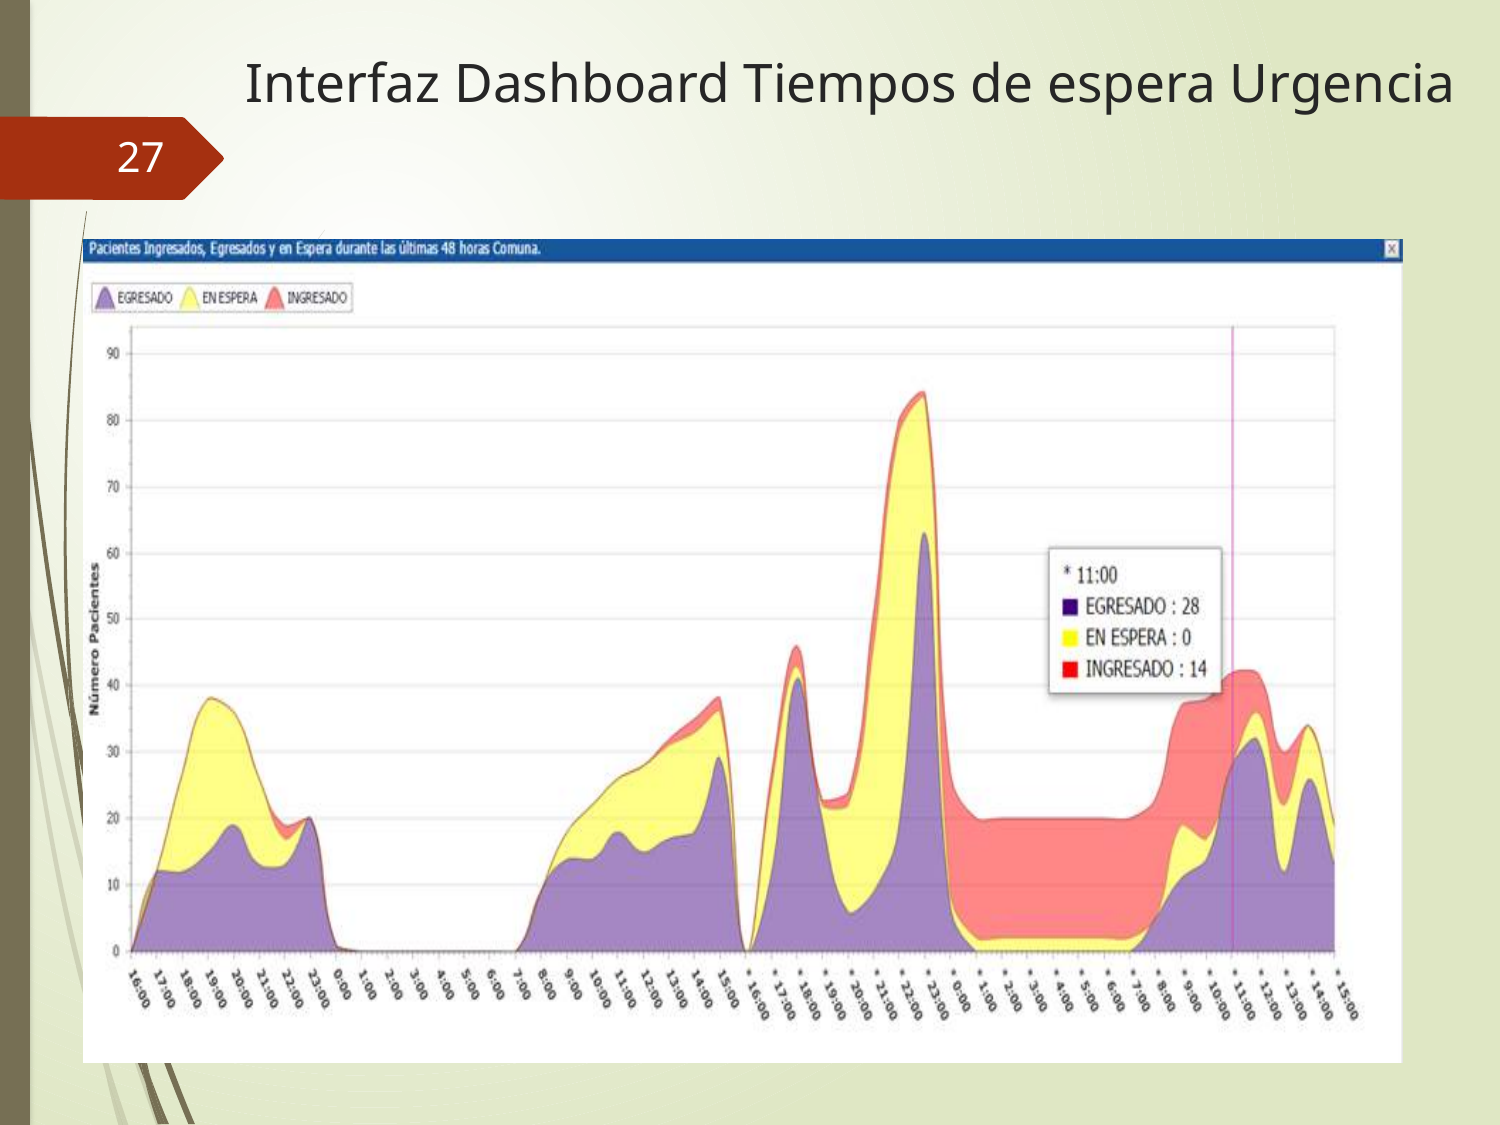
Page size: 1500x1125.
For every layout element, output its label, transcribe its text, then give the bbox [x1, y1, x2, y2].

picture [83, 238, 1403, 1064]
slide_number 28 [83, 129, 180, 190]
title Interfaz Dashboard Tiempos de espera Urgencia [230, 42, 1500, 160]
